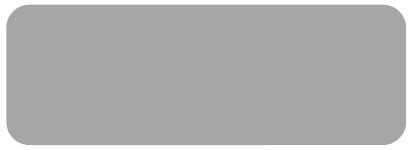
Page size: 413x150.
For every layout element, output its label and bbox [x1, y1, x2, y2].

text_box [4, 2, 409, 148]
